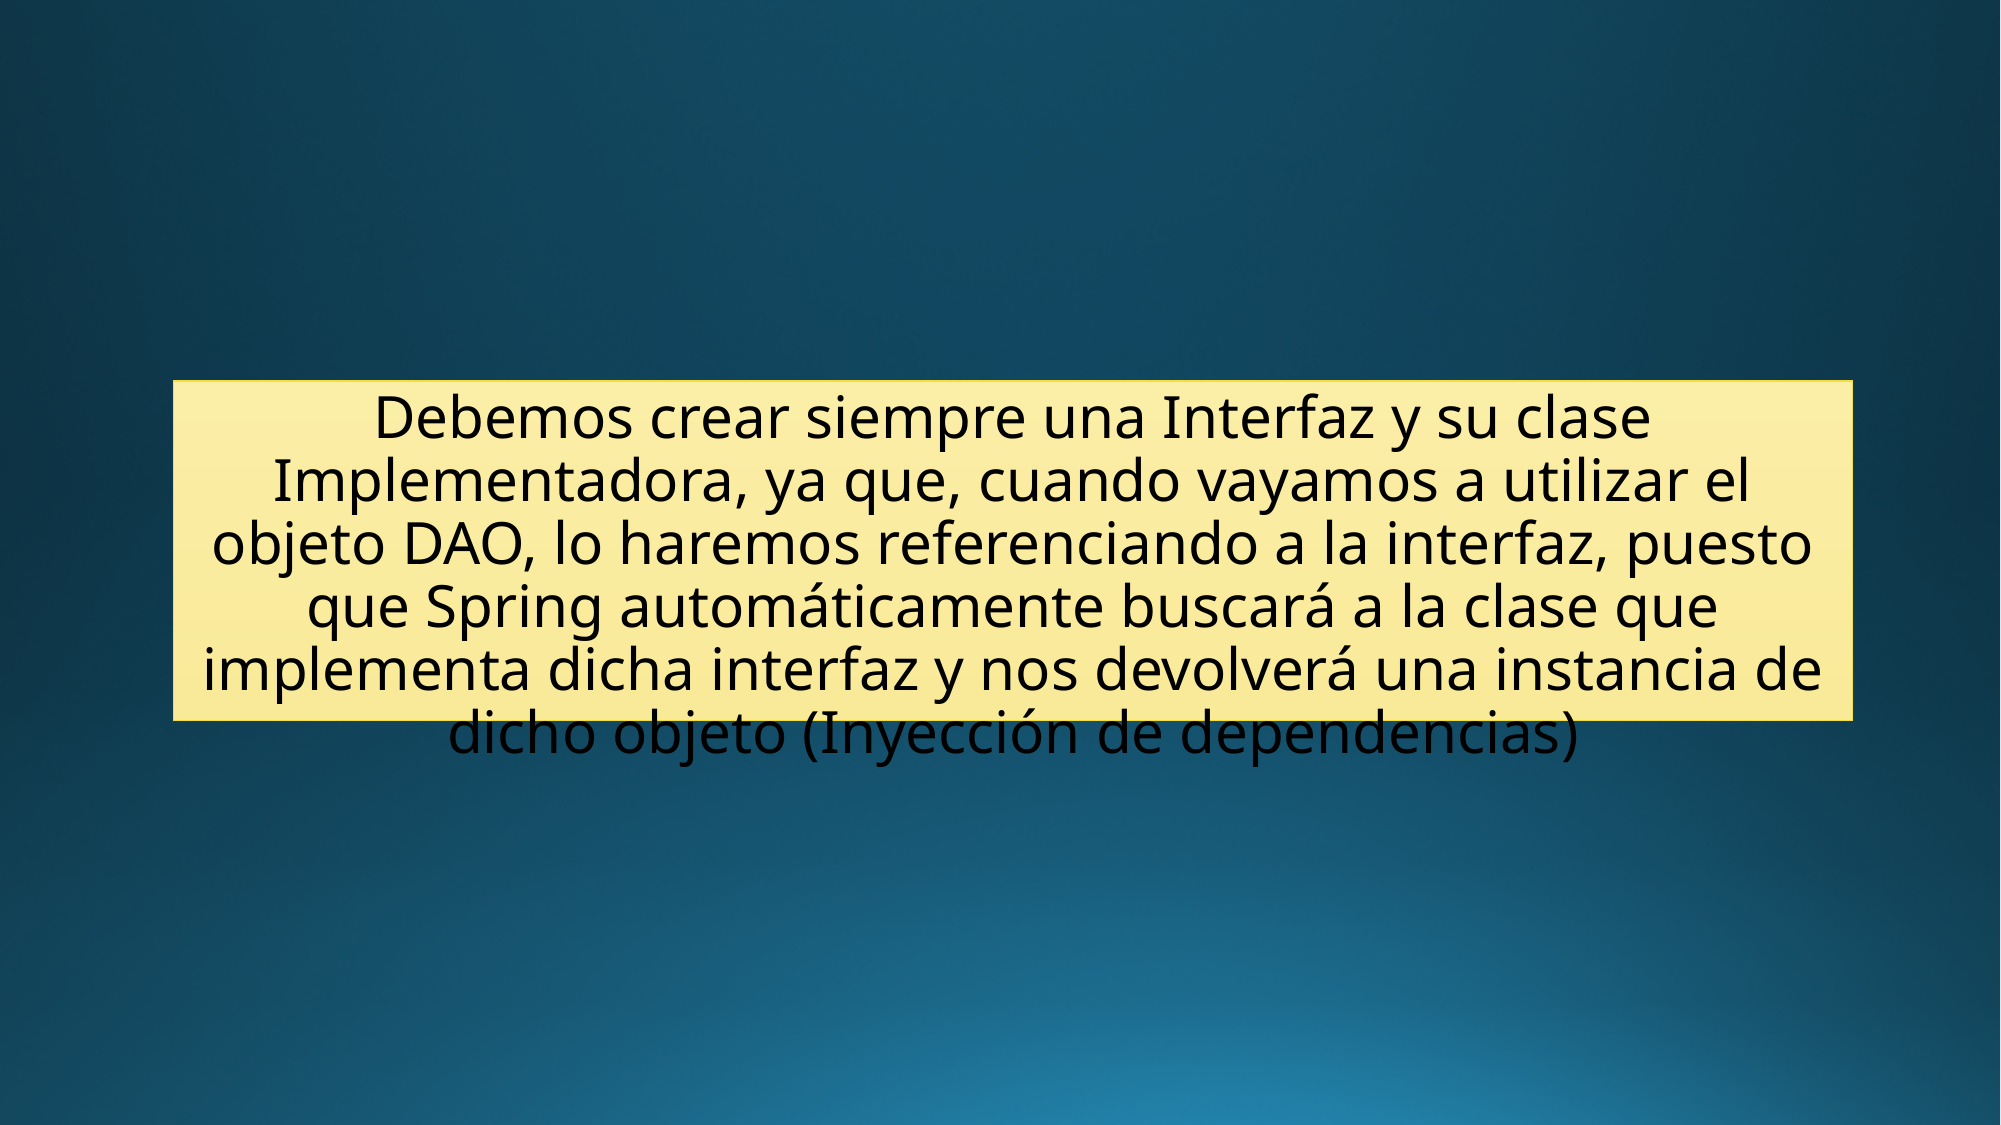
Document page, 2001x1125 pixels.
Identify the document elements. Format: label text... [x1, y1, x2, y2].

list Debemos crear siempre una Interfaz y su clase Implementadora, ya que, cuando vayamos a utilizar el objeto DAO, lo haremos referenciando a la interfaz, puesto que Spring automáticamente buscará a la clase que implementa dicha interfaz y nos devolverá una instancia de dicho objeto (Inyección de dependencias) [173, 380, 1853, 721]
picture [0, 0, 2001, 1125]
